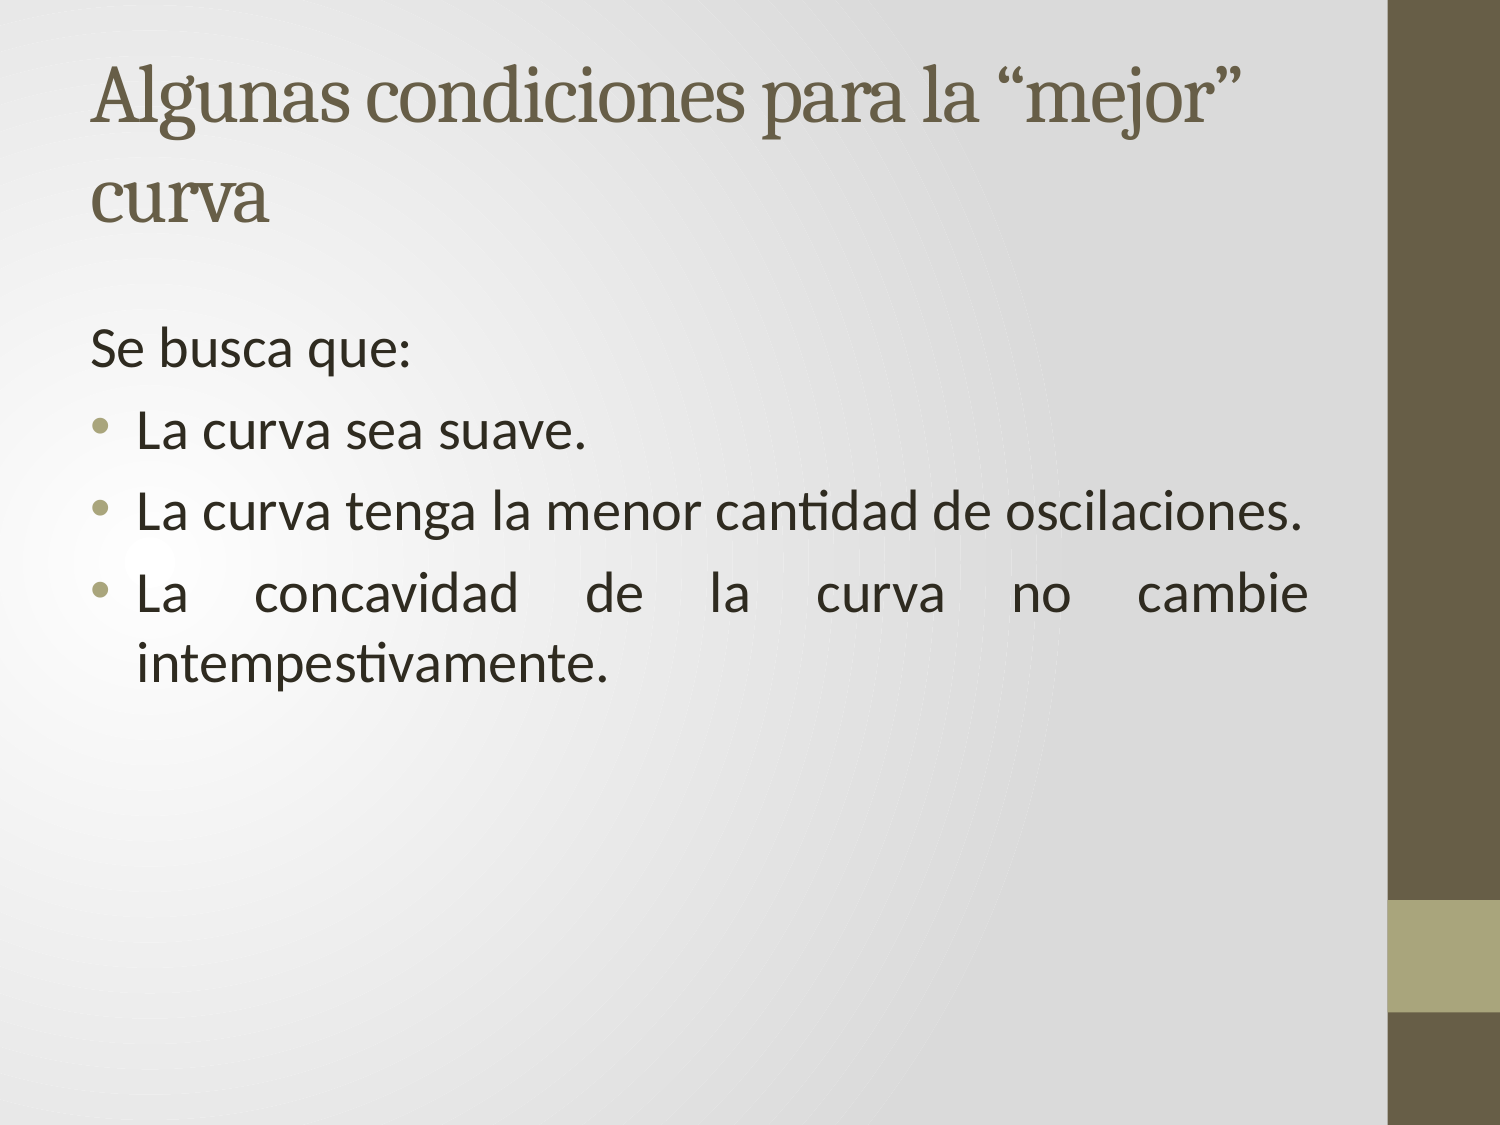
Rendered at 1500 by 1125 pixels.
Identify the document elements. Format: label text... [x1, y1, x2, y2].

list Se busca que: La curva sea suave. La curva tenga la menor cantidad de oscilaciones. La concavidad de la curva no cambie intempestivamente. [75, 219, 1325, 1008]
title Algunas condiciones para la “mejor” curva [75, 45, 1325, 219]
